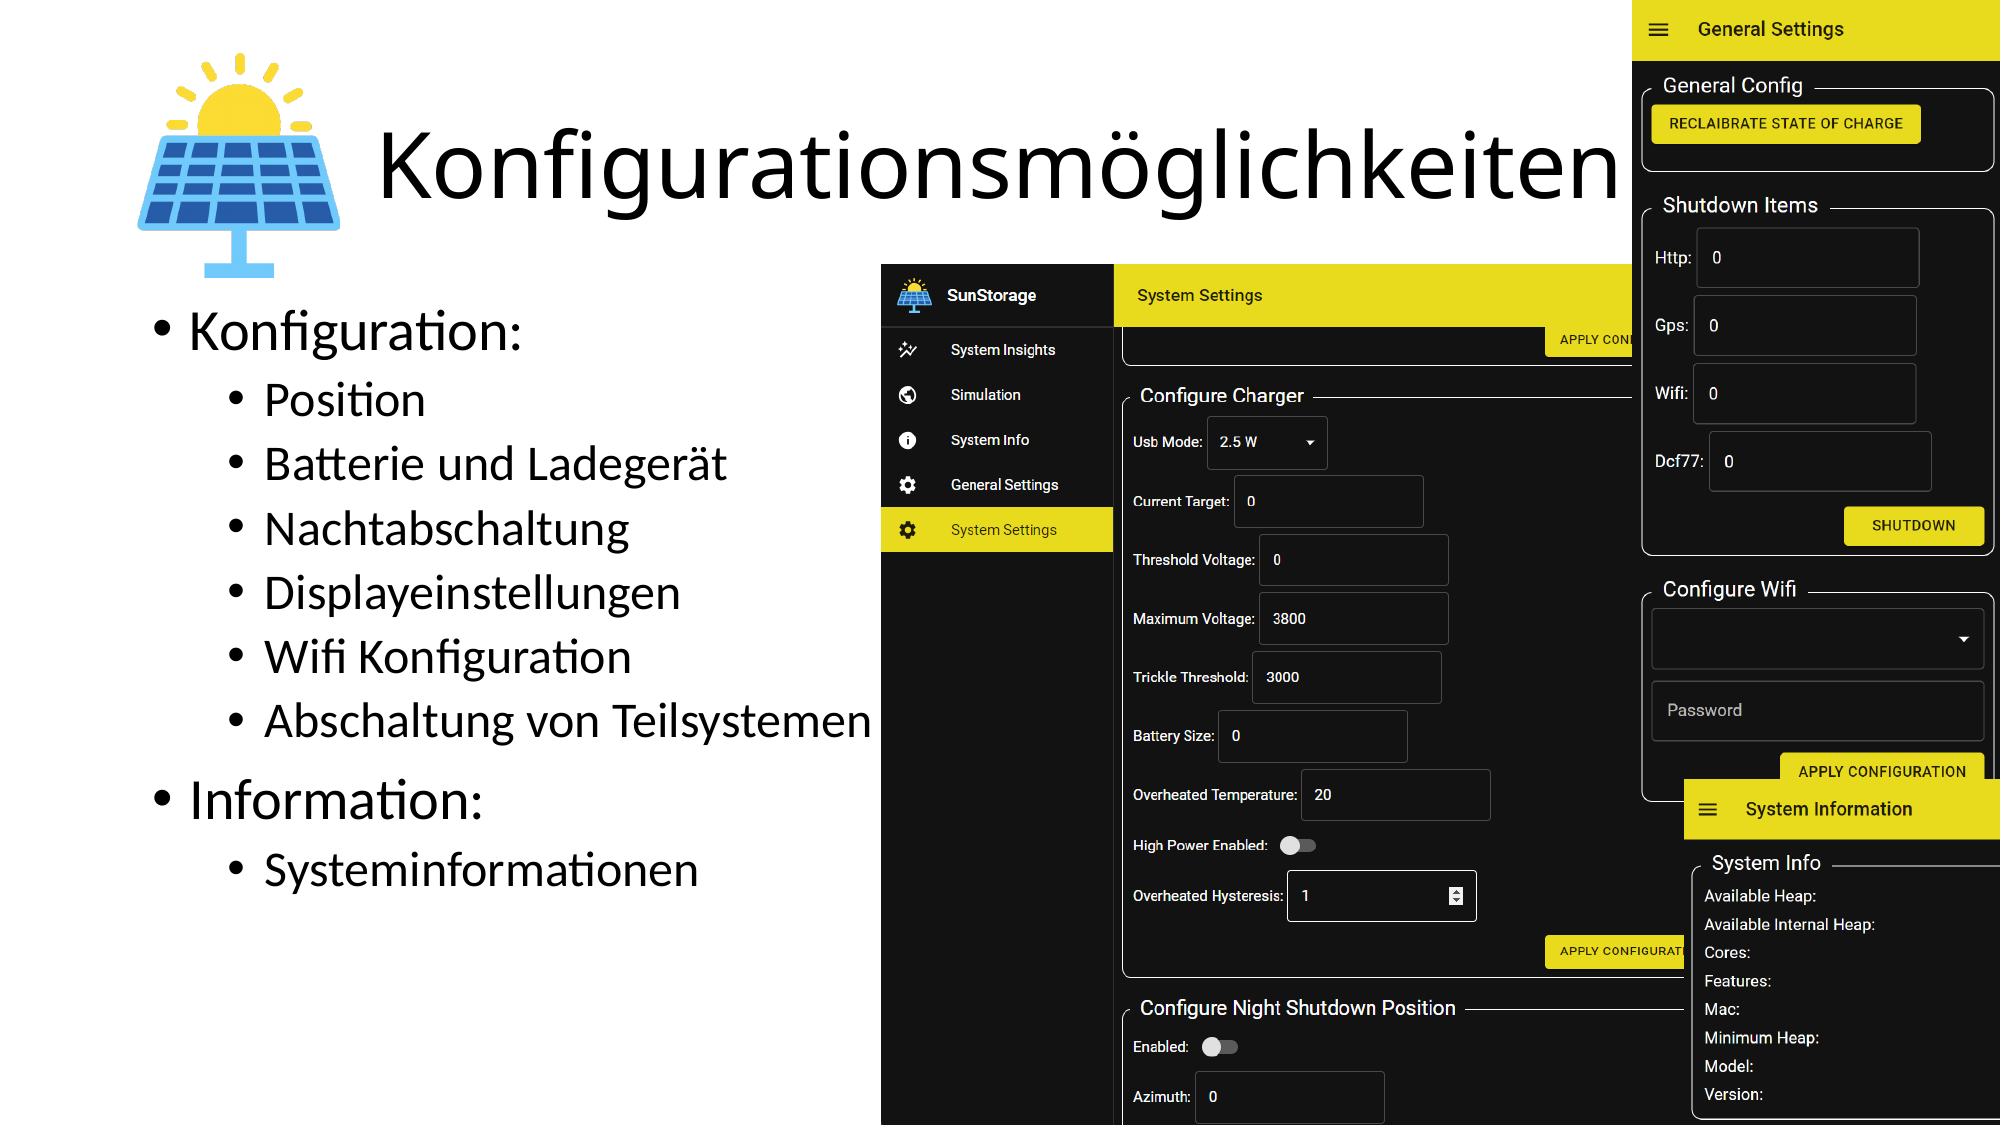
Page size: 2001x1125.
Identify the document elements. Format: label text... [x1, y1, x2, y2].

picture [137, 53, 341, 278]
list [881, 264, 1684, 1125]
title Konfigurationsmöglichkeiten [341, 59, 1632, 278]
picture [1632, 0, 2000, 1125]
text_box Konfiguration: Position Batterie und Ladegerät Nachtabschaltung Displayeinstellungen Wifi Konfiguration Abschaltung von Teilsystemen Information: Systeminformationen [137, 292, 881, 1007]
